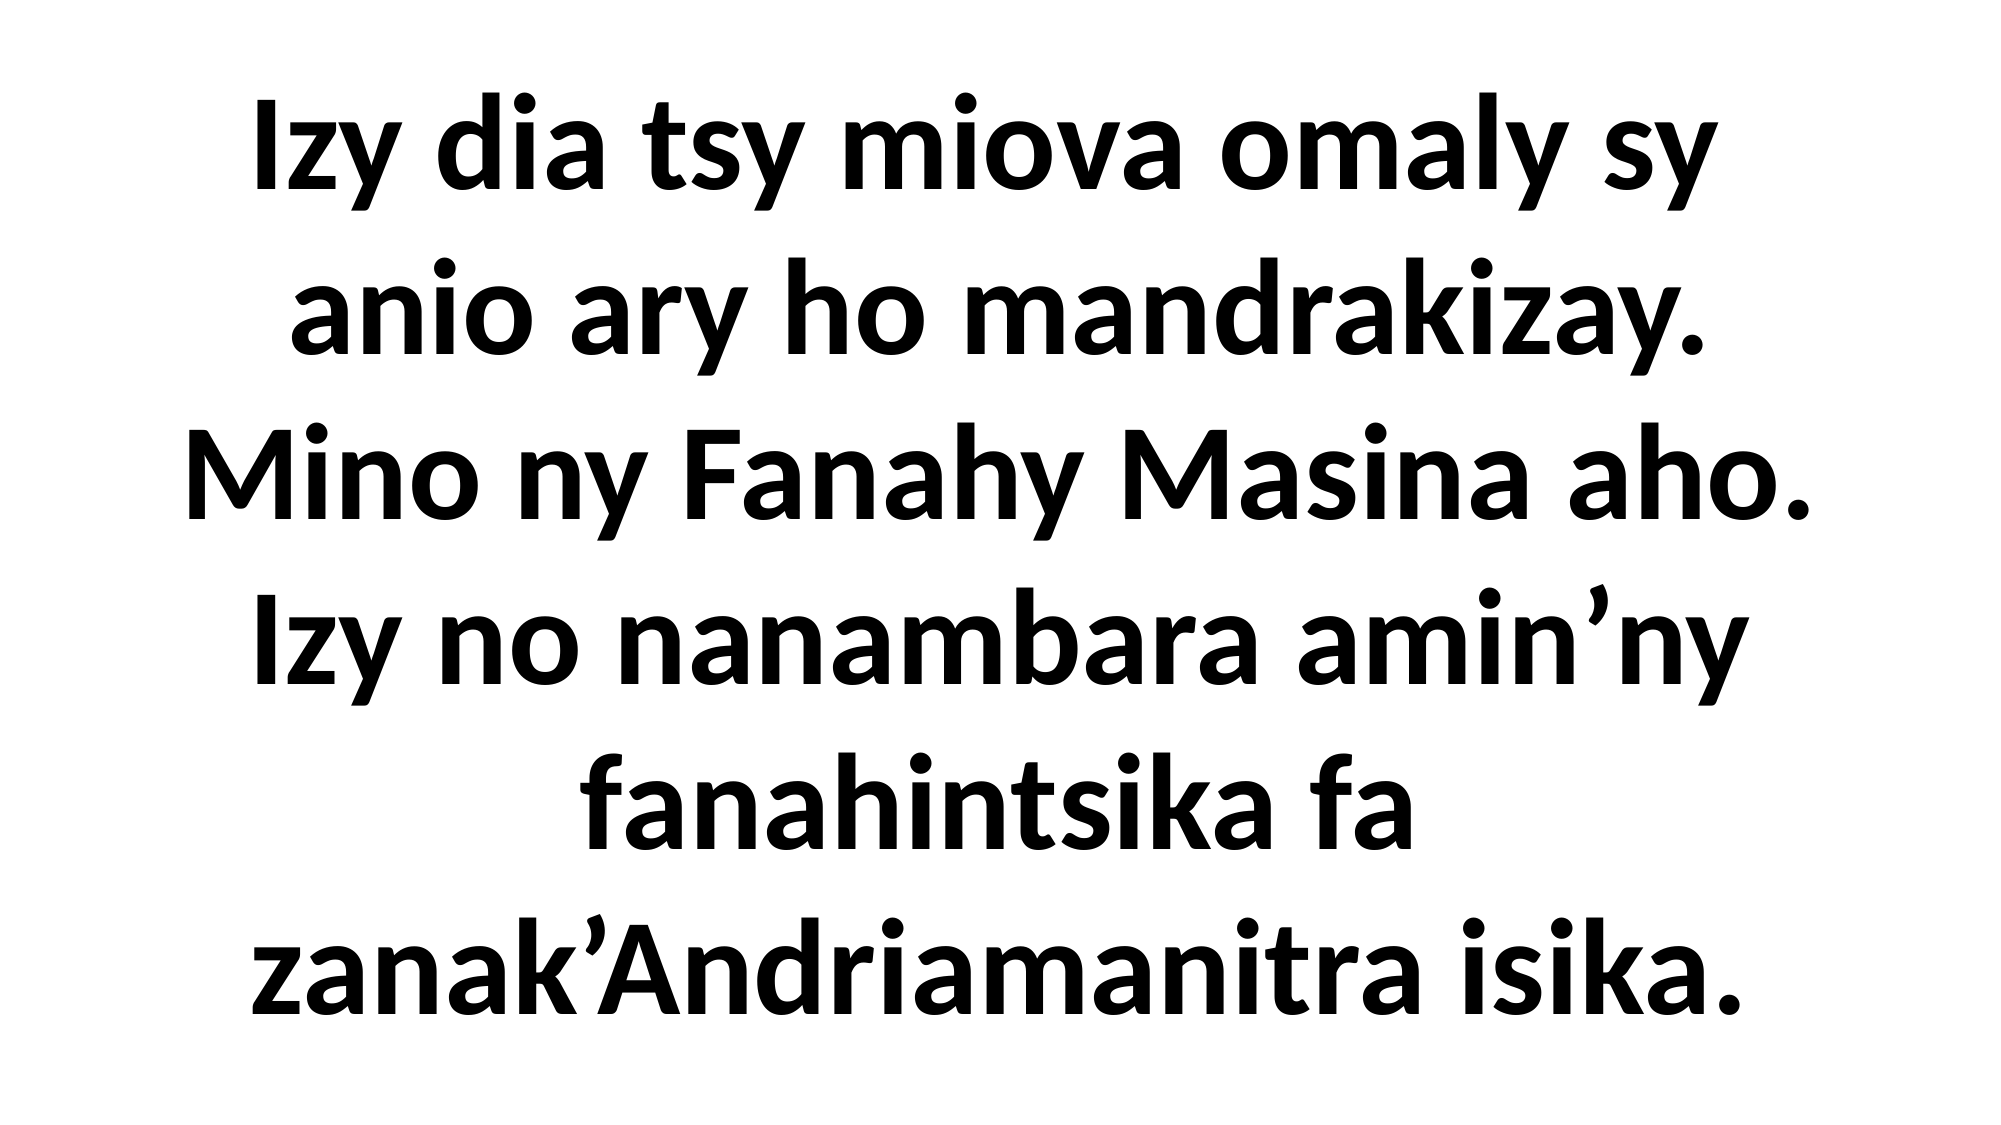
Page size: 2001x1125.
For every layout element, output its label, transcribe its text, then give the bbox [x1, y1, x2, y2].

title Izy dia tsy miova omaly sy anio ary ho mandrakizay. Mino ny Fanahy Masina aho. Izy no nanambara amin’ny fanahintsika fa zanak’Andriamanitra isika. [0, 45, 2000, 1055]
